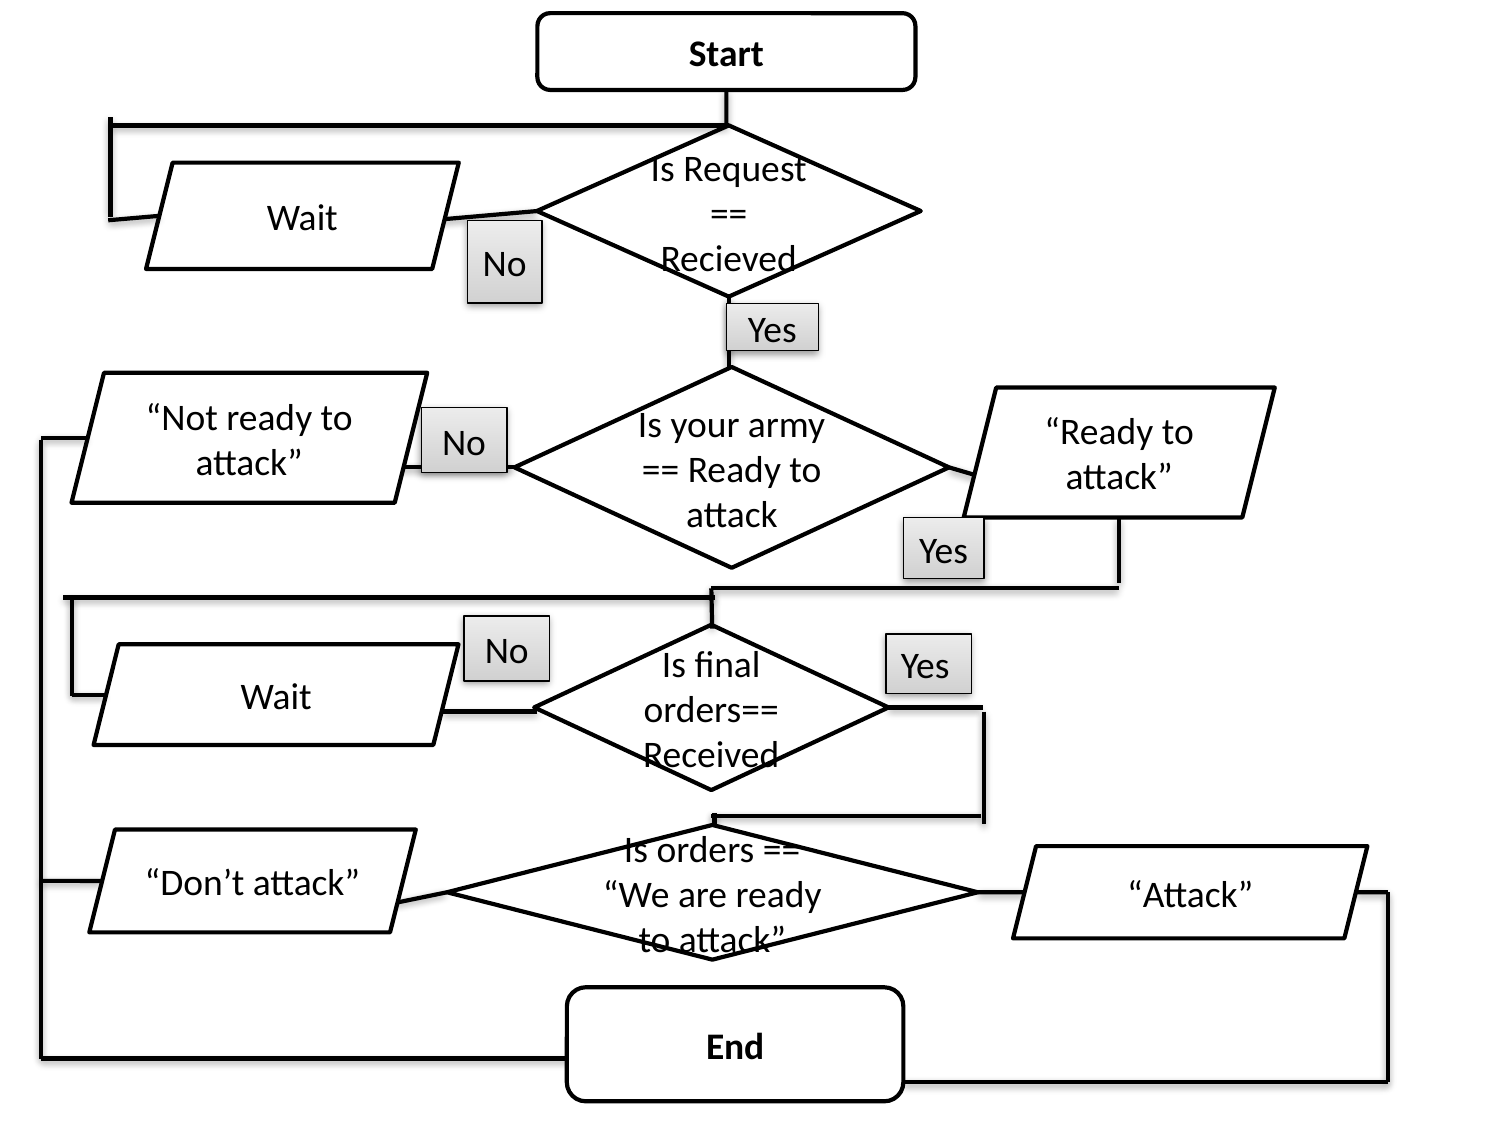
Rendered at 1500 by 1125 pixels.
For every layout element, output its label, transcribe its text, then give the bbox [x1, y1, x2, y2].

text_box Wait [144, 160, 461, 272]
text_box Wait [91, 642, 461, 748]
text_box Start [535, 11, 918, 93]
text_box Yes [885, 633, 972, 694]
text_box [394, 891, 448, 904]
text_box Yes [903, 517, 985, 579]
text_box Is final orders== Received [532, 625, 888, 792]
text_box “Ready to attack” [962, 385, 1277, 520]
text_box Is orders == “We are ready to attack” [447, 823, 977, 962]
text_box No [421, 407, 508, 466]
text_box Is your army == Ready to attack [515, 365, 948, 570]
text_box “Don’t attack” [87, 827, 418, 935]
text_box No [467, 222, 543, 304]
text_box Is Request == Recieved [538, 124, 923, 298]
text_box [427, 210, 538, 221]
text_box “Attack” [1010, 844, 1370, 941]
text_box End [564, 985, 906, 1104]
text_box No [463, 615, 550, 682]
text_box Yes [733, 303, 819, 351]
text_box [107, 215, 160, 221]
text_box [948, 467, 990, 480]
text_box “Not ready to attack” [69, 370, 430, 505]
